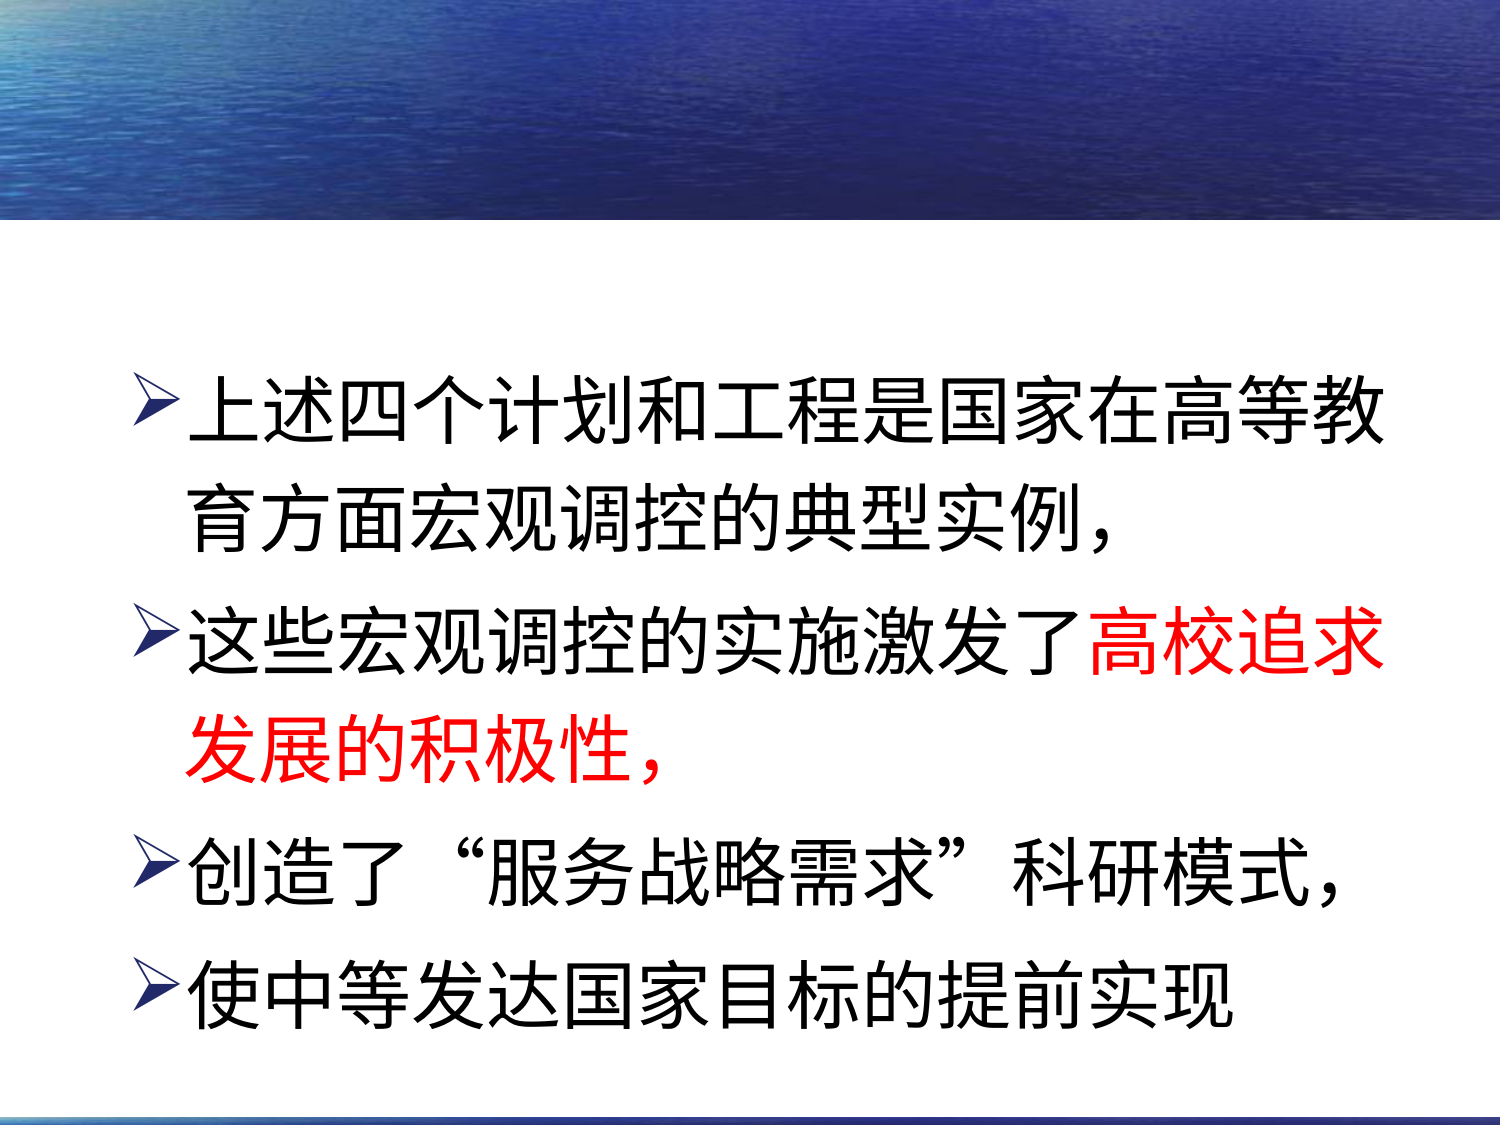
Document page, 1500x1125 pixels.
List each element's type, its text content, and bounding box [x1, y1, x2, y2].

picture [0, 1117, 1500, 1125]
picture [0, 0, 1500, 220]
list 上述四个计划和工程是国家在高等教育方面宏观调控的典型实例， 这些宏观调控的实施激发了高校追求发展的积极性， 创造了“服务战略需求”科研模式， 使中等发达国家目标的提前实现 [111, 337, 1463, 1081]
